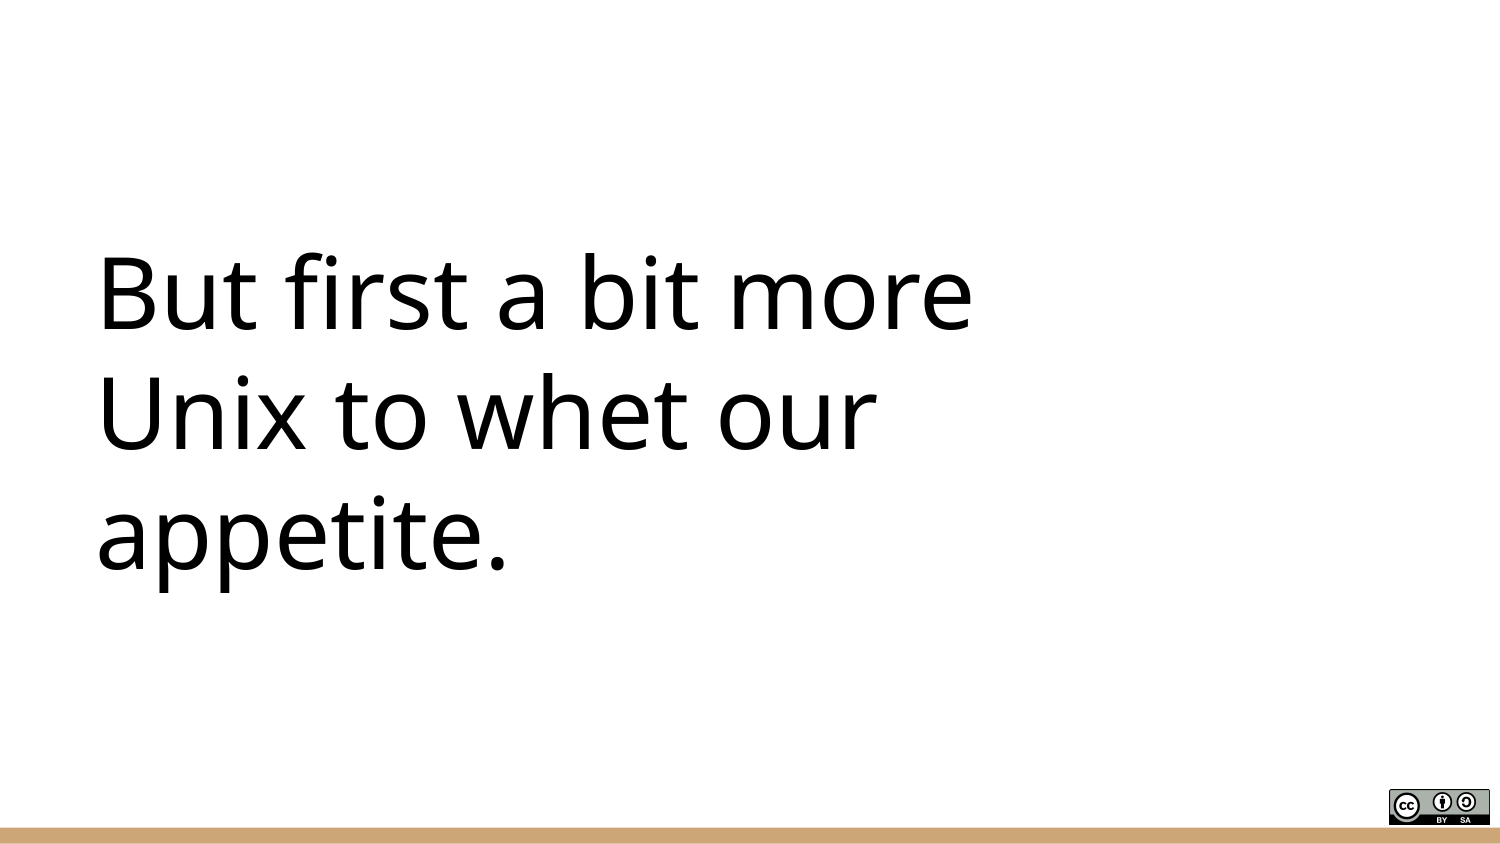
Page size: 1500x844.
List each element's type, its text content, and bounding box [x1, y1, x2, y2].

title But first a bit more Unix to whet our appetite. [80, 73, 1045, 745]
picture [1389, 789, 1490, 825]
